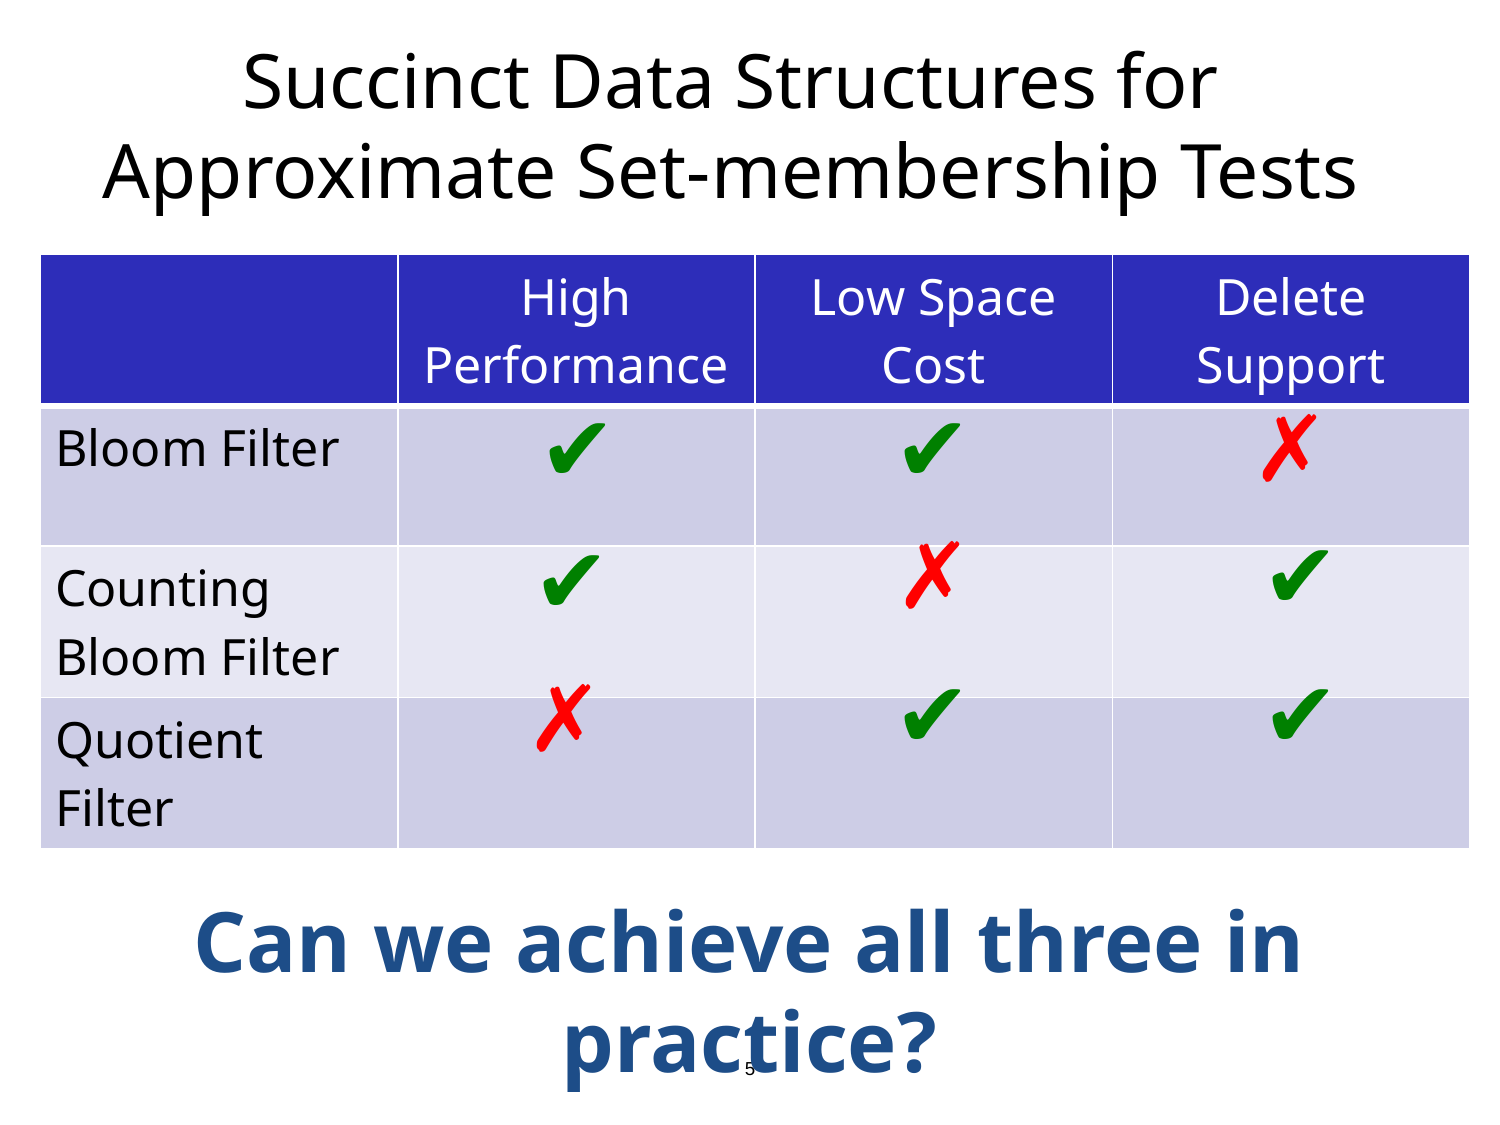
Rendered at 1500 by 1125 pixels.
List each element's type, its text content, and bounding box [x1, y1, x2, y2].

text_box Can we achieve all three in practice? [29, 881, 1470, 1025]
table_cell [756, 409, 880, 545]
table_cell [1113, 698, 1469, 848]
text_box ✗ [511, 652, 619, 778]
text_box ✗ [1237, 382, 1345, 508]
table_header [41, 255, 397, 403]
table_cell Bloom Filter [41, 409, 397, 545]
table_cell Quotient Filter [41, 698, 397, 848]
slide_number 5 [603, 1048, 897, 1084]
table_header Delete Support [1113, 255, 1469, 403]
table_cell [399, 547, 754, 697]
text_box ✔ [524, 382, 632, 508]
table_cell [756, 698, 1112, 848]
text_box ✔ [1247, 648, 1355, 774]
text_box Succinct Data Structures for Approximate Set-membership Tests [40, 26, 1441, 219]
table_header High Performance [399, 255, 754, 403]
table_cell [756, 547, 1112, 697]
text_box ✔ [879, 382, 987, 508]
table_cell [1113, 409, 1247, 545]
table_cell [1113, 547, 1469, 697]
text_box ✔ [879, 648, 987, 773]
text_box ✔ [1247, 508, 1355, 634]
table_header Low Space Cost [756, 255, 1112, 403]
table_cell [399, 409, 754, 545]
table_cell [1345, 409, 1469, 545]
text_box ✗ [880, 508, 988, 634]
table_cell Counting Bloom Filter [41, 547, 397, 697]
table_cell [399, 698, 754, 848]
table_cell [987, 409, 1112, 545]
text_box ✔ [518, 514, 626, 640]
